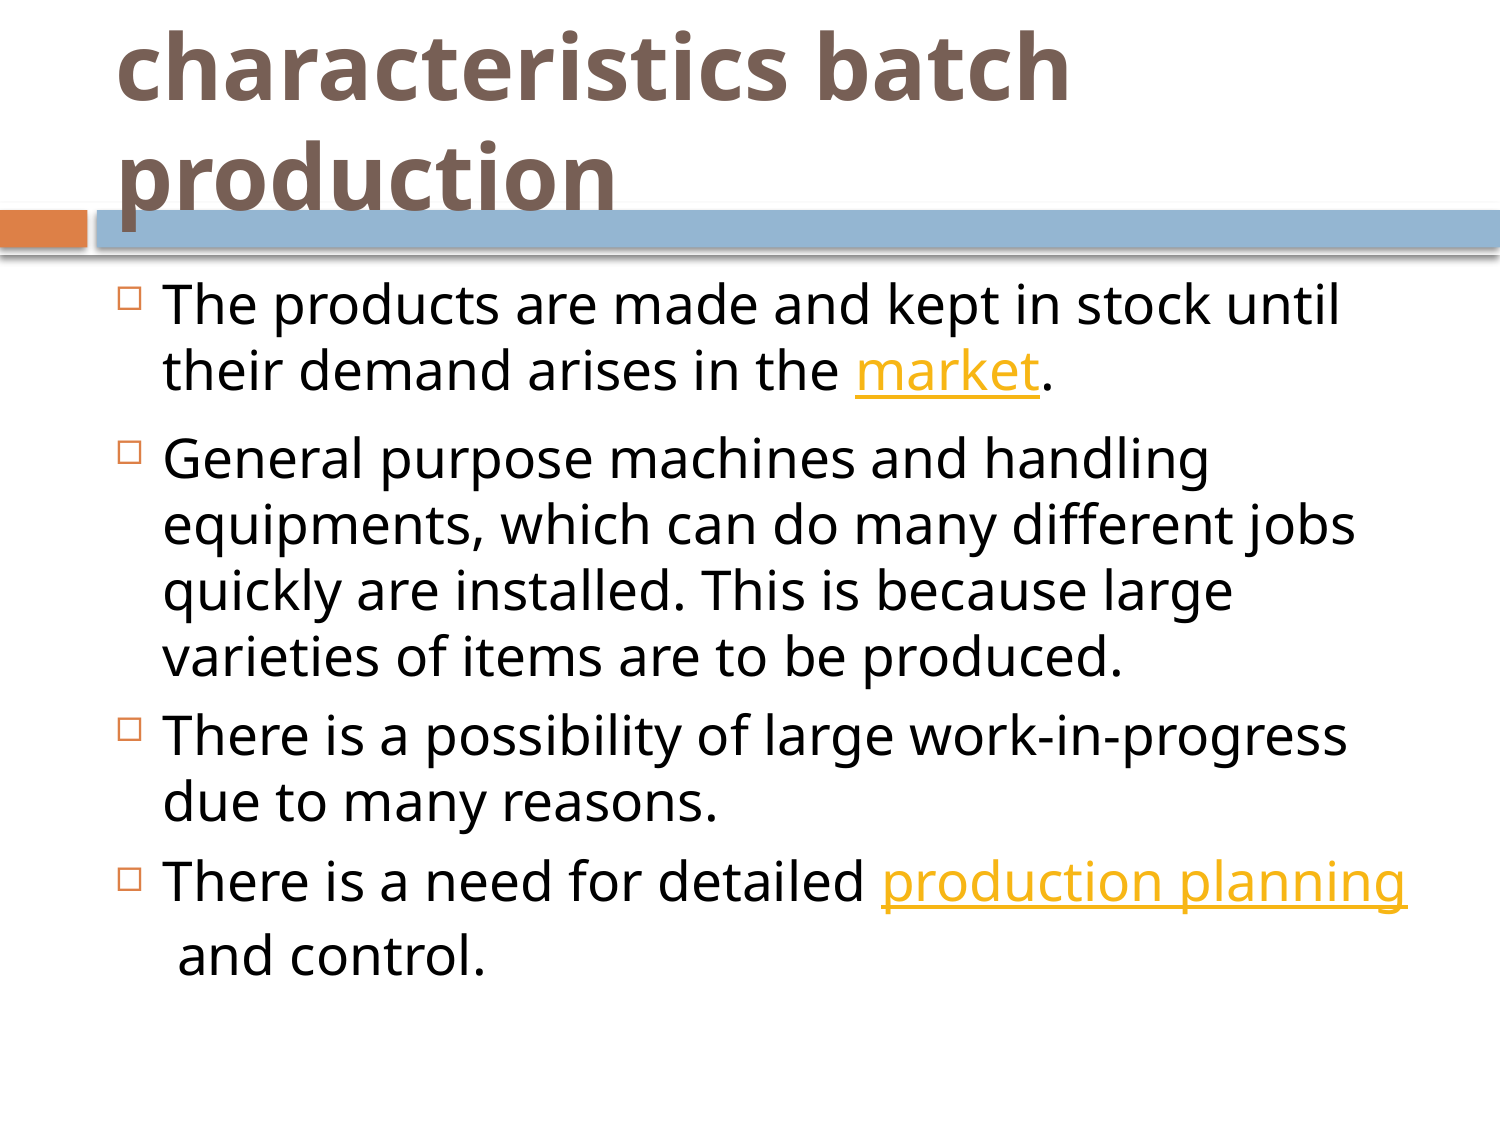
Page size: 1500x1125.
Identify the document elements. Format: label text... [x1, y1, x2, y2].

title characteristics batch production [100, 37, 1438, 200]
list The products are made and kept in stock until their demand arises in the market. General purpose machines and handling equipments, which can do many different jobs quickly are installed. This is because large varieties of items are to be produced. There is a possibility of large work-in-progress due to many reasons. There is a need for detailed production planning and control. [100, 262, 1438, 1000]
